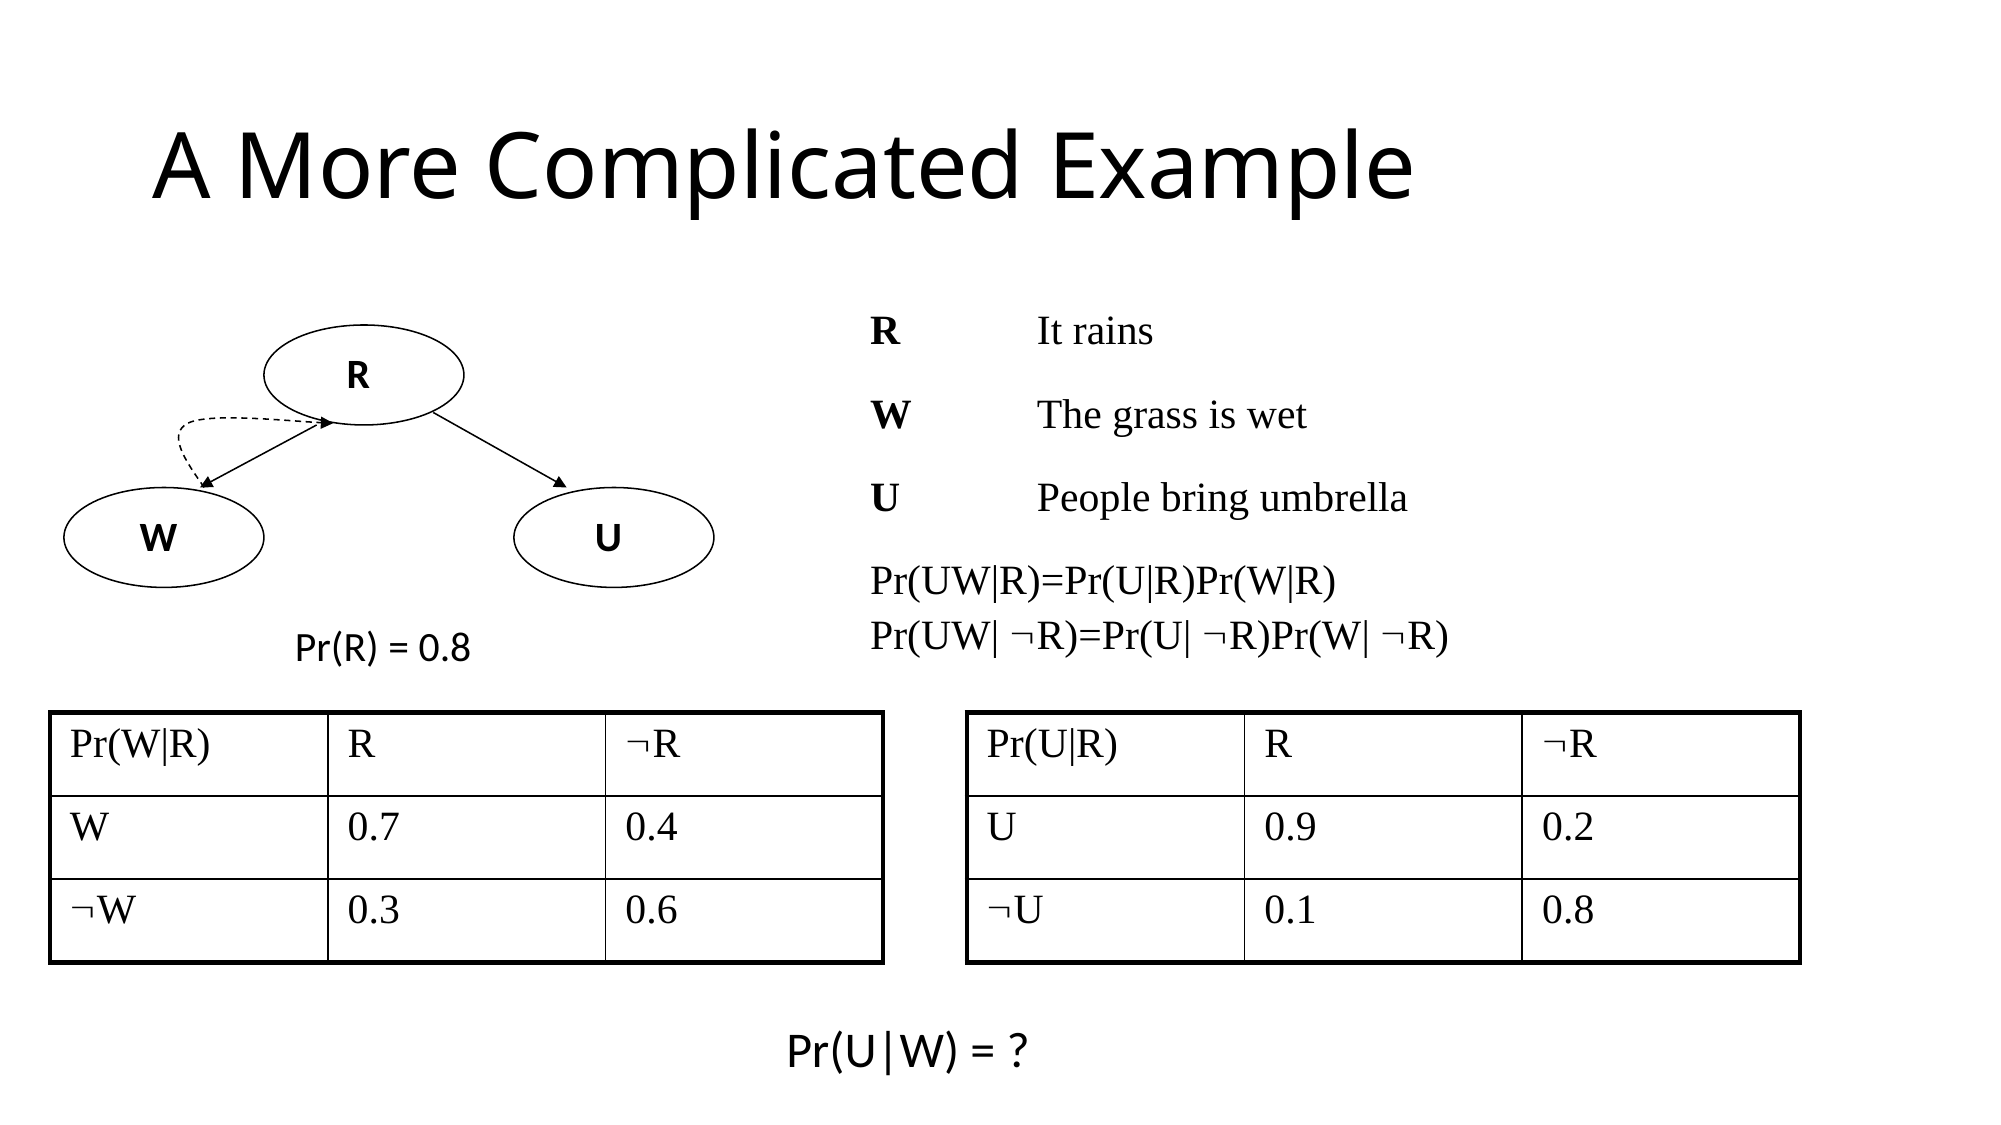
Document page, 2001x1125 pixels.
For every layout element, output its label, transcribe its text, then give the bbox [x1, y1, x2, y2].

table_cell 0.6 [606, 880, 881, 960]
table_cell 0.1 [1245, 880, 1521, 960]
table_cell 0.4 [606, 797, 881, 878]
table_header R [329, 715, 605, 795]
table_cell 0.7 [329, 797, 605, 878]
text_box Pr(R) = 0.8 [66, 612, 700, 678]
table_header R [1523, 715, 1798, 795]
table_cell 0.8 [1523, 880, 1798, 960]
table_cell U [969, 880, 1244, 960]
table_header R [1245, 715, 1521, 795]
table_cell Pr(UW|R)=Pr(U|R)Pr(W|R) Pr(UW| R)=Pr(U| R)Pr(W| R) [850, 550, 1833, 666]
table_header R [606, 715, 881, 795]
table_cell U [850, 467, 1017, 550]
text_box Pr(U|W) = ? [233, 1009, 1584, 1085]
table_cell W [850, 383, 1017, 467]
table_cell W [52, 880, 327, 960]
title A More Complicated Example [137, 59, 1863, 278]
table_header Pr(U|R) [969, 715, 1244, 795]
table_cell 0.2 [1523, 797, 1798, 878]
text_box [49, 324, 717, 588]
table_cell U [969, 797, 1244, 878]
table_cell The grass is wet [1017, 383, 1833, 467]
table_header It rains [1017, 300, 1833, 383]
table_header R [850, 300, 1017, 383]
table_cell W [52, 797, 327, 878]
table_cell 0.9 [1245, 797, 1521, 878]
table_cell People bring umbrella [1017, 467, 1833, 550]
table_header Pr(W|R) [52, 715, 327, 795]
table_cell 0.3 [329, 880, 605, 960]
